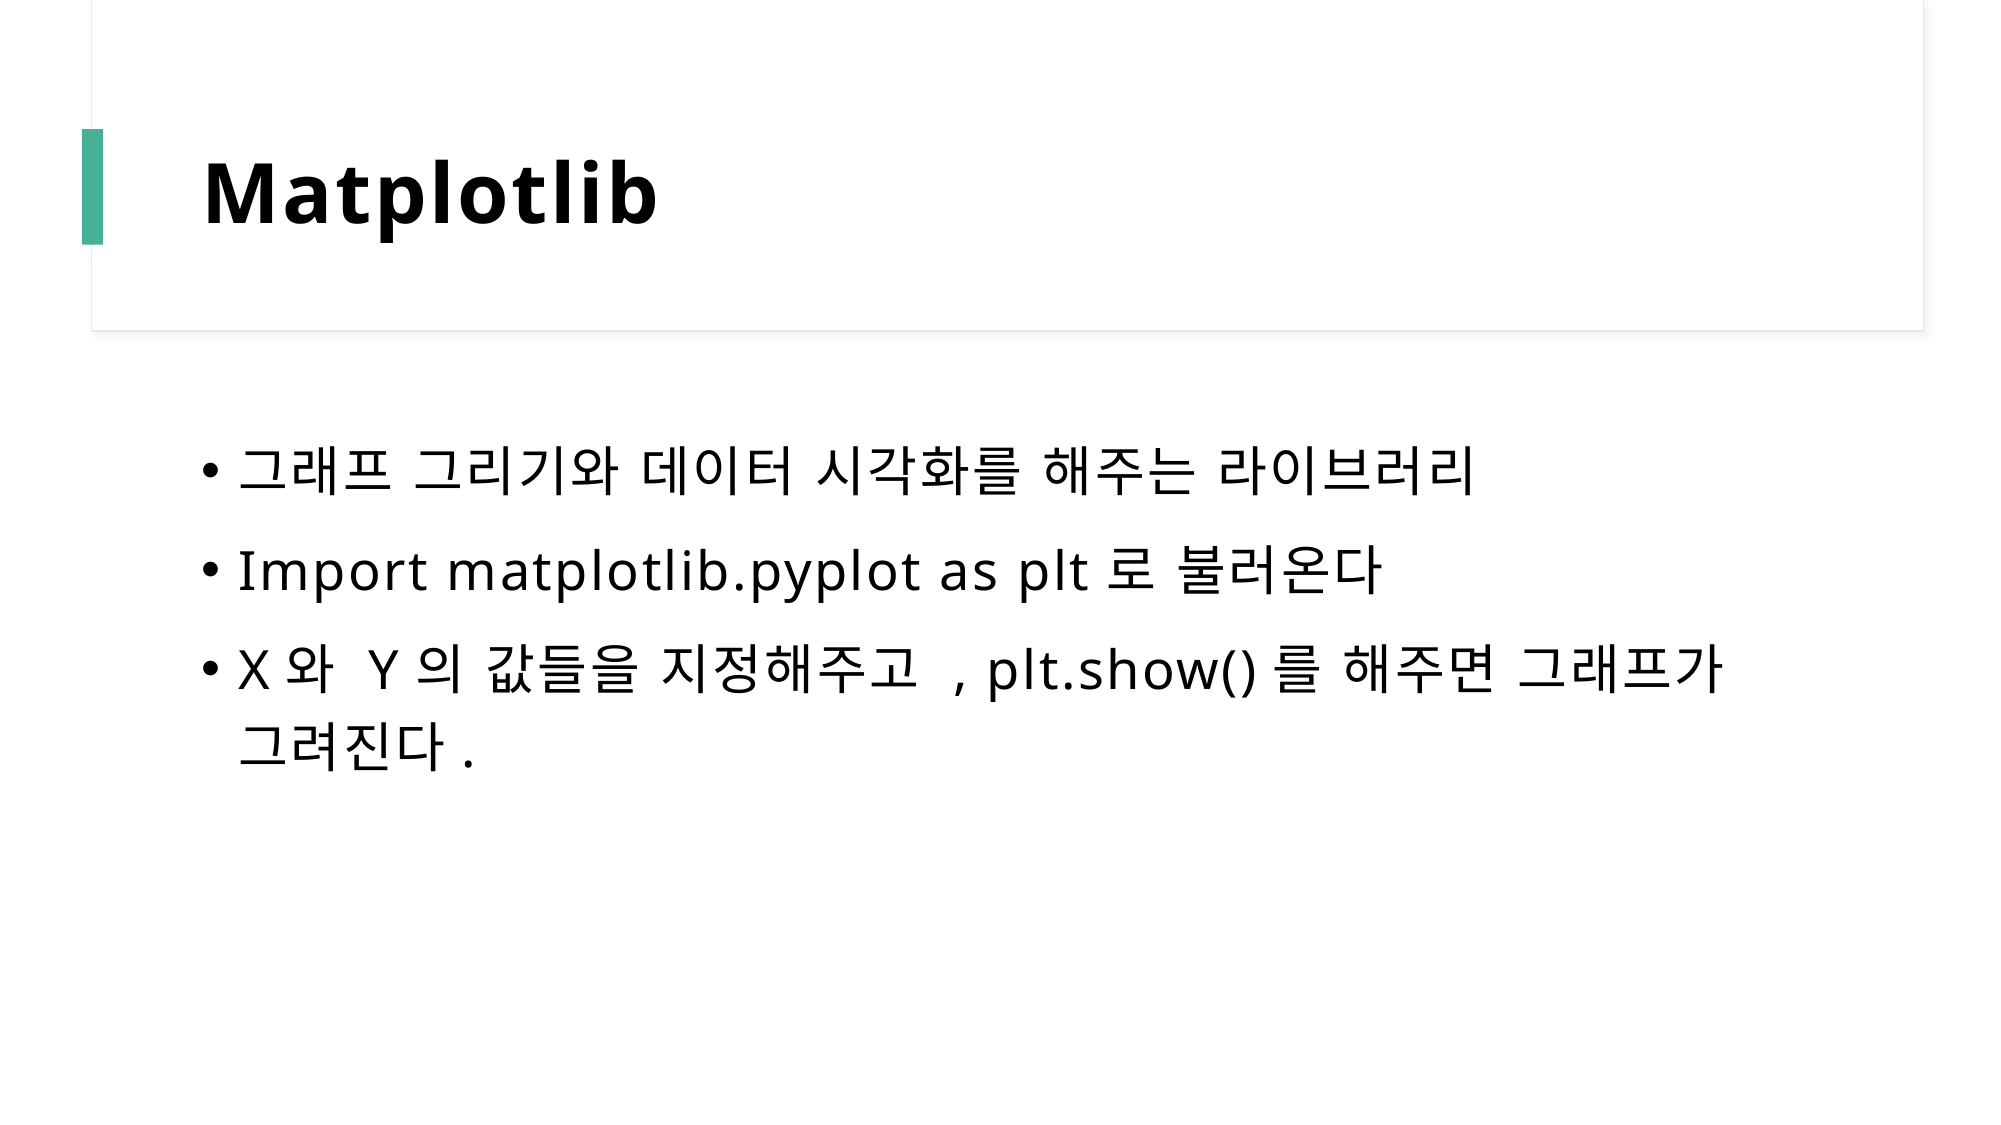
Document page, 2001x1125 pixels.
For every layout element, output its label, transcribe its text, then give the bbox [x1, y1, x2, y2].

title Matplotlib [183, 90, 1851, 284]
list 그래프 그리기와 데이터 시각화를 해주는 라이브러리 Import matplotlib.pyplot as plt로 불러온다 X와 Y의 값들을 지정해주고 , plt.show()를 해주면 그래프가 그려진다. [183, 406, 1851, 1013]
